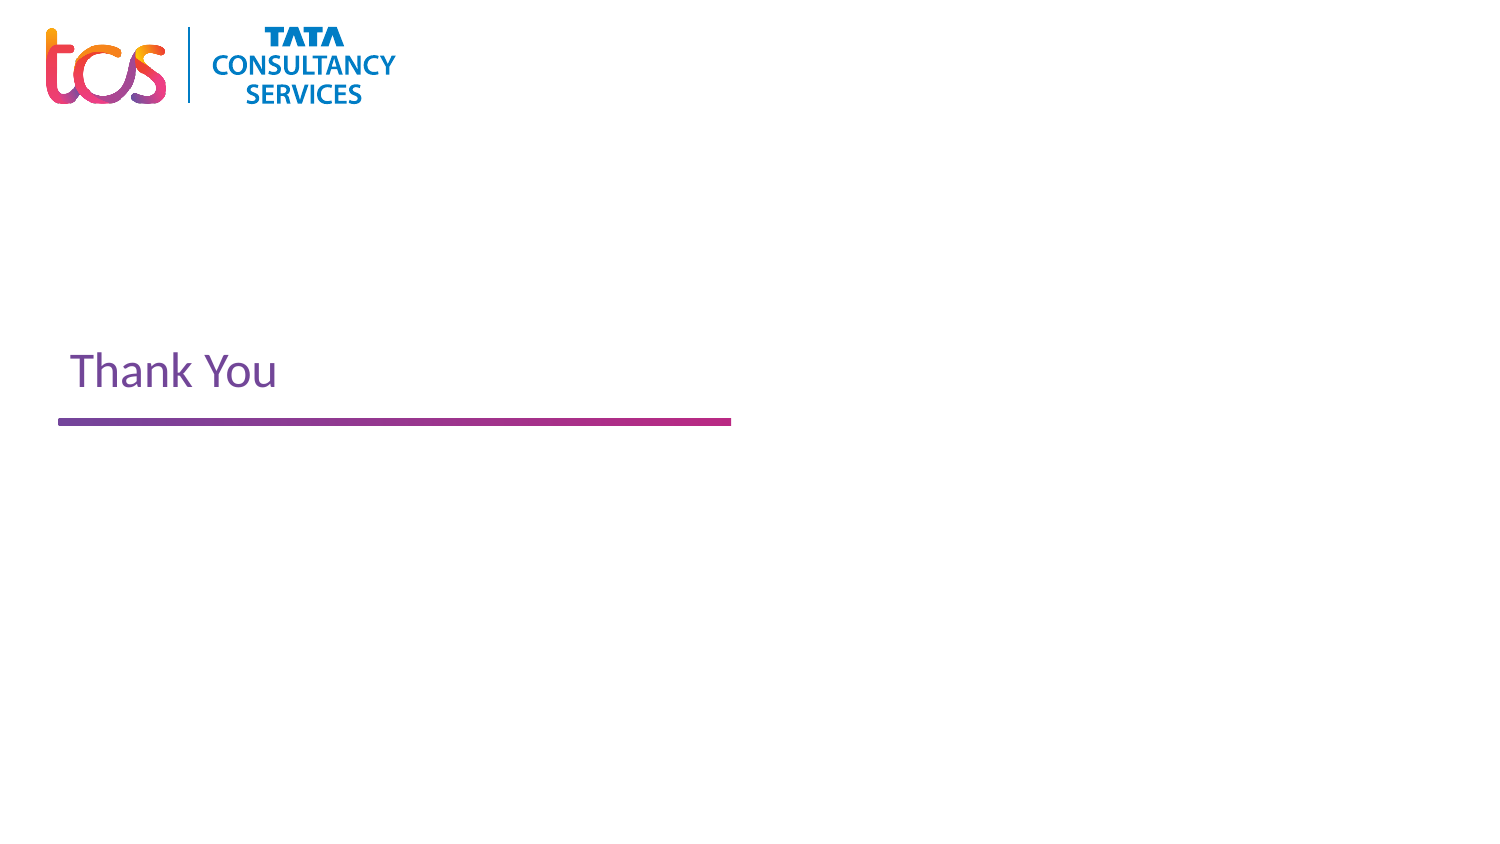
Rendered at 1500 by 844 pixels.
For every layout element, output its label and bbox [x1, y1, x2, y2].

picture [46, 28, 166, 104]
